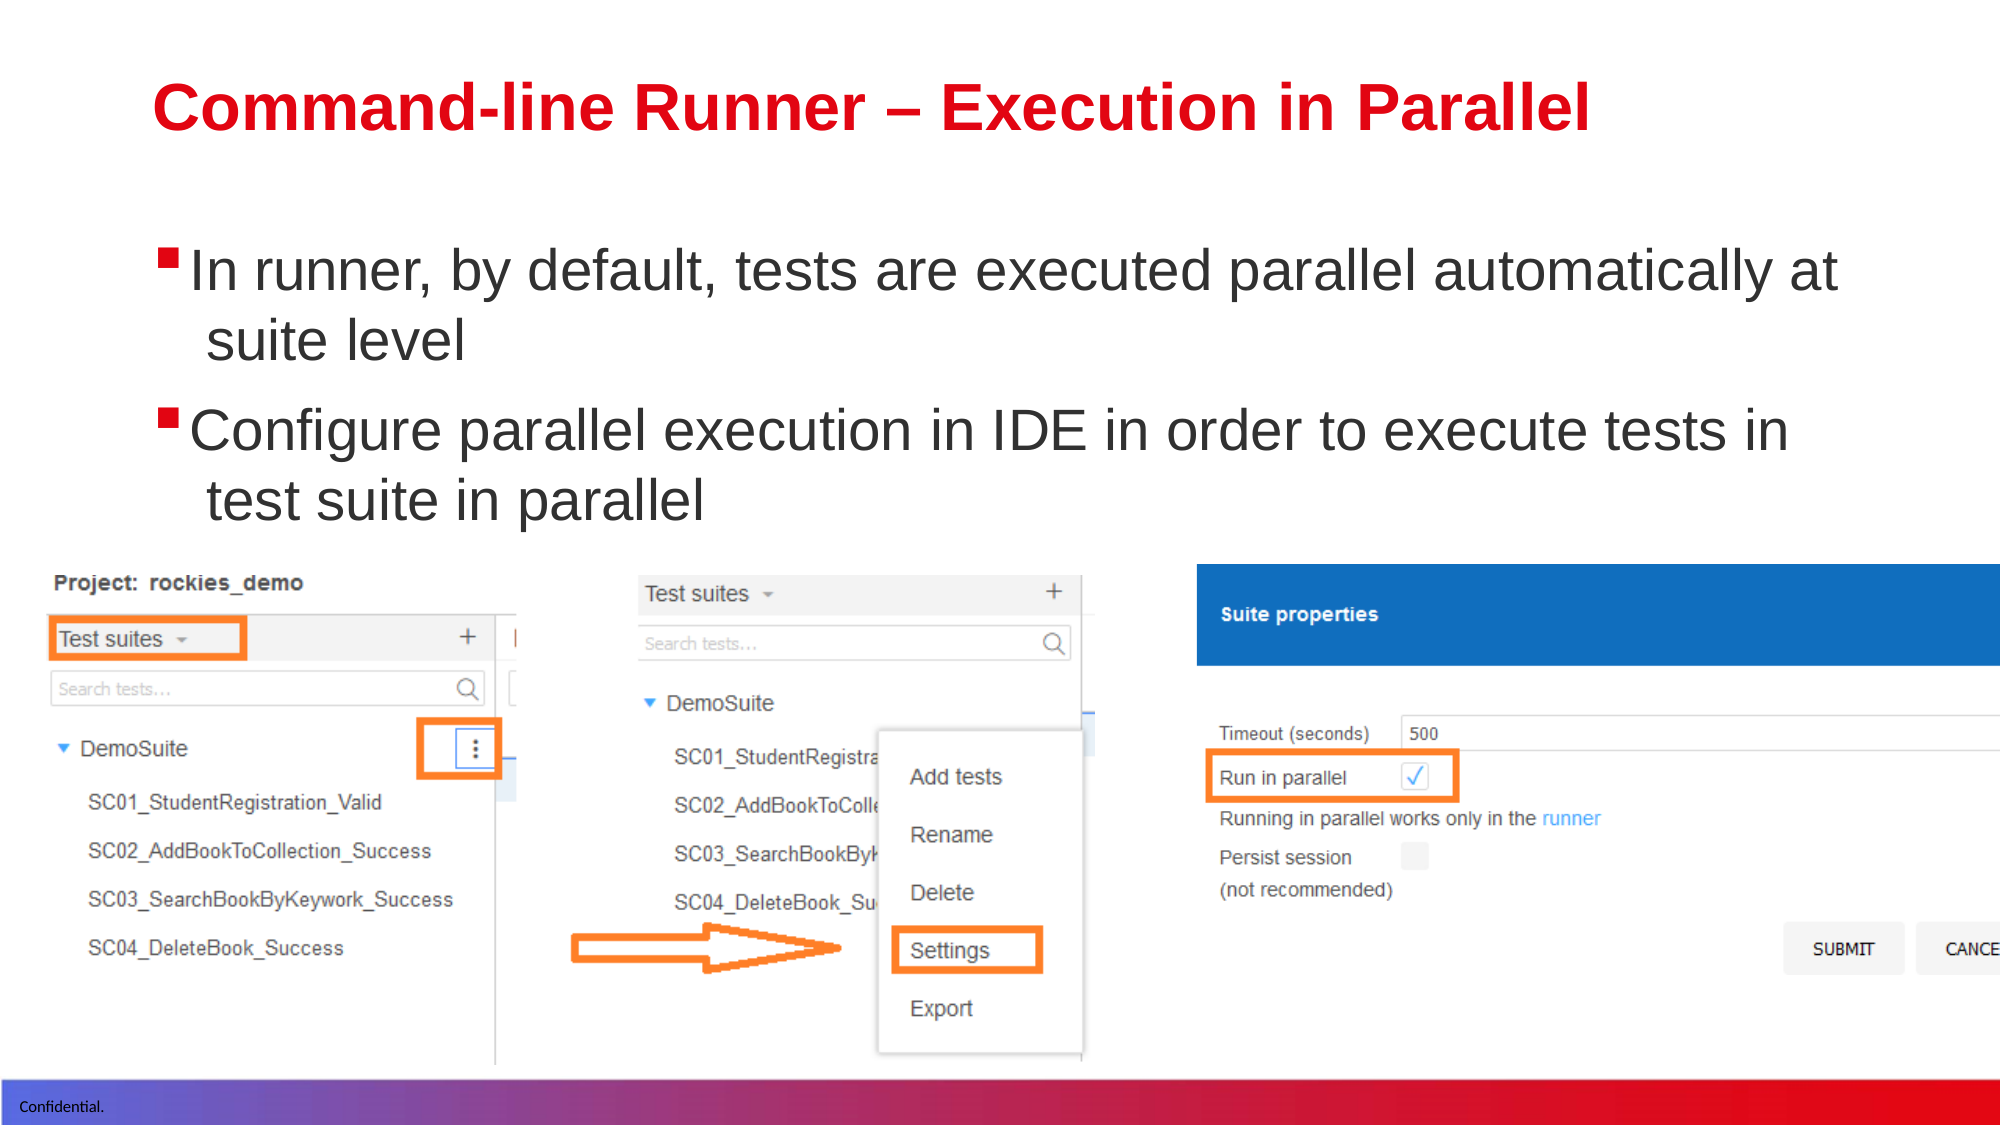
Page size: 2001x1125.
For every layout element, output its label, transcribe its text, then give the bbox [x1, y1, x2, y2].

title Command-line Runner – Execution in Parallel [150, 61, 1595, 227]
picture [0, 1075, 2000, 1125]
text_box [46, 575, 1095, 1065]
text_box [1196, 564, 2000, 975]
footer Confidential. [17, 1097, 108, 1125]
text_box In runner, by default, tests are executed parallel automatically at suite level Configure parallel execution in IDE in order to execute tests in test suite in parallel [150, 227, 1846, 533]
